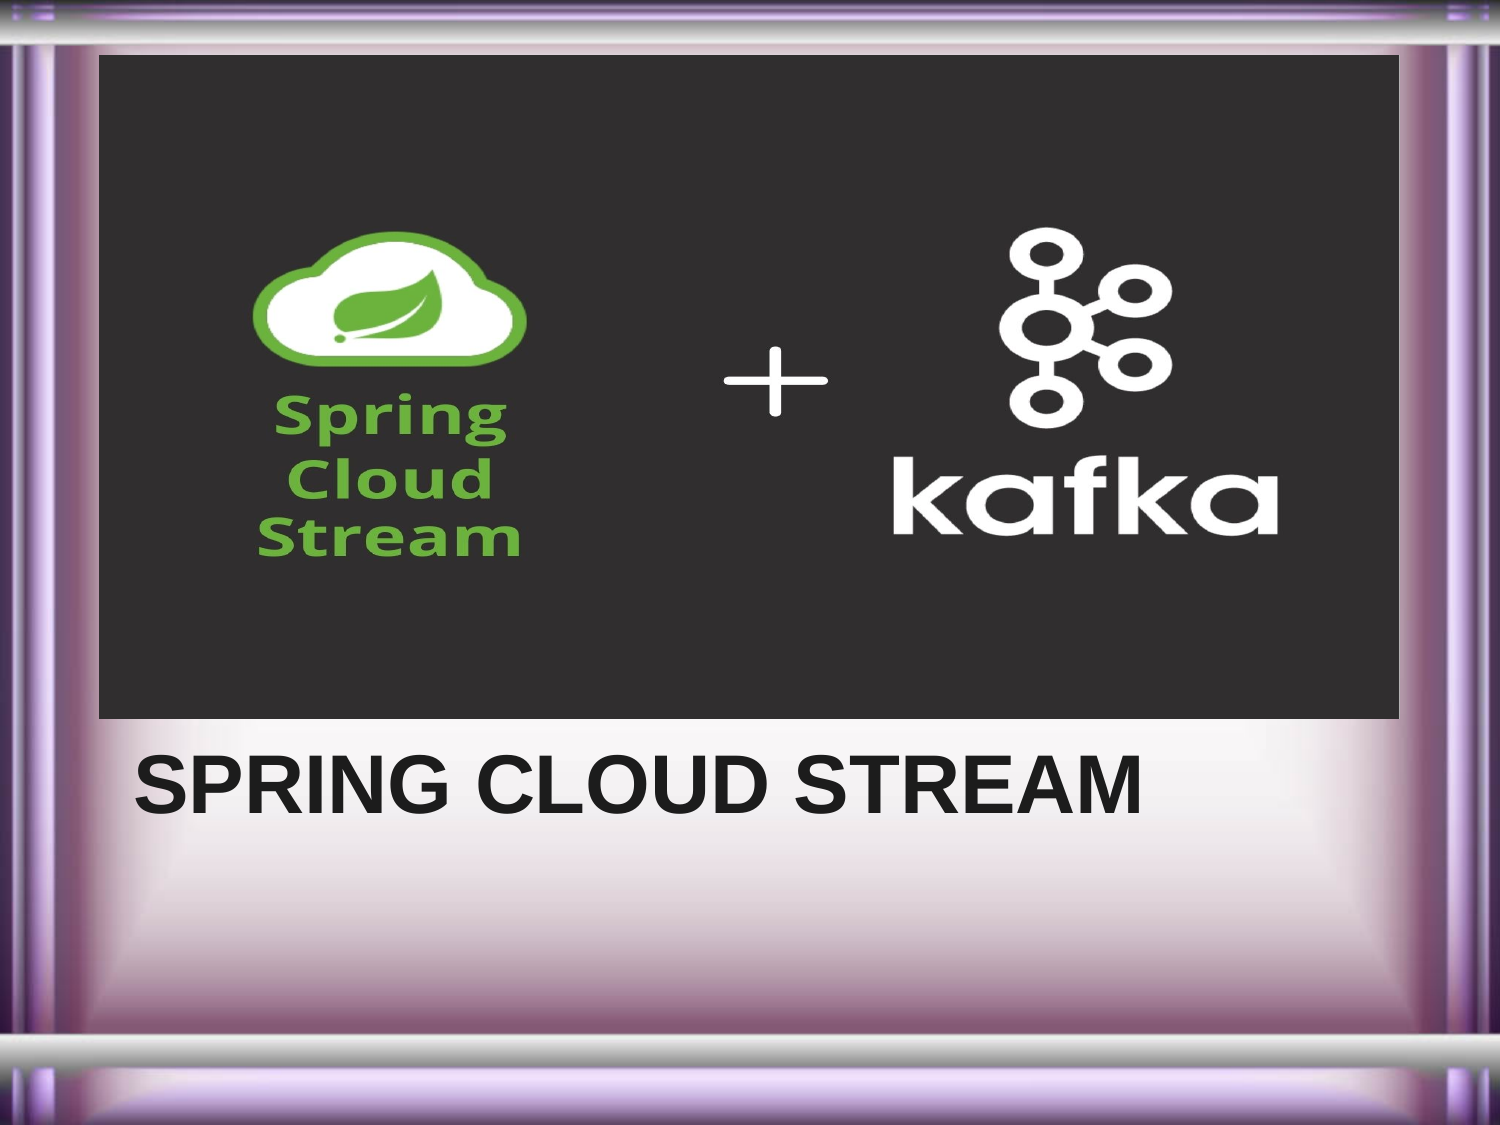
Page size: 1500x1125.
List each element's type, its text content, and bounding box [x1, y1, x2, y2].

title Spring cloud stream [118, 727, 1394, 947]
picture [0, 0, 1500, 1125]
